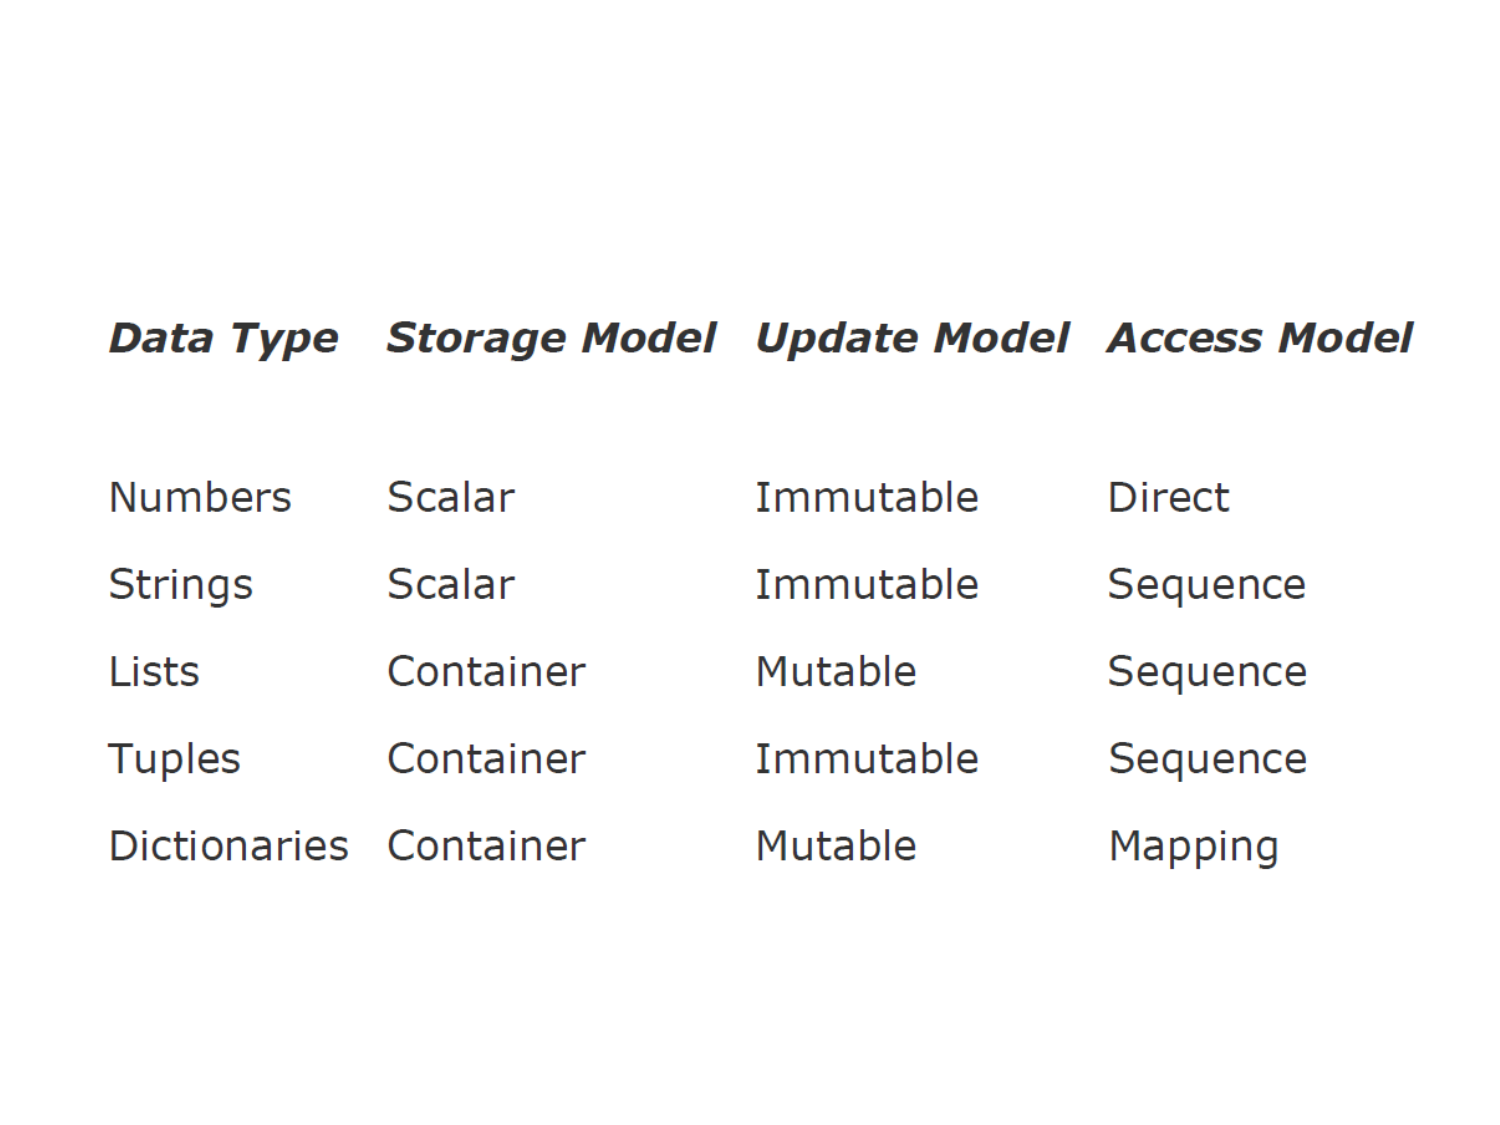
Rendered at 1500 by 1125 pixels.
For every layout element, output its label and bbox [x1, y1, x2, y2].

list [93, 304, 1444, 905]
